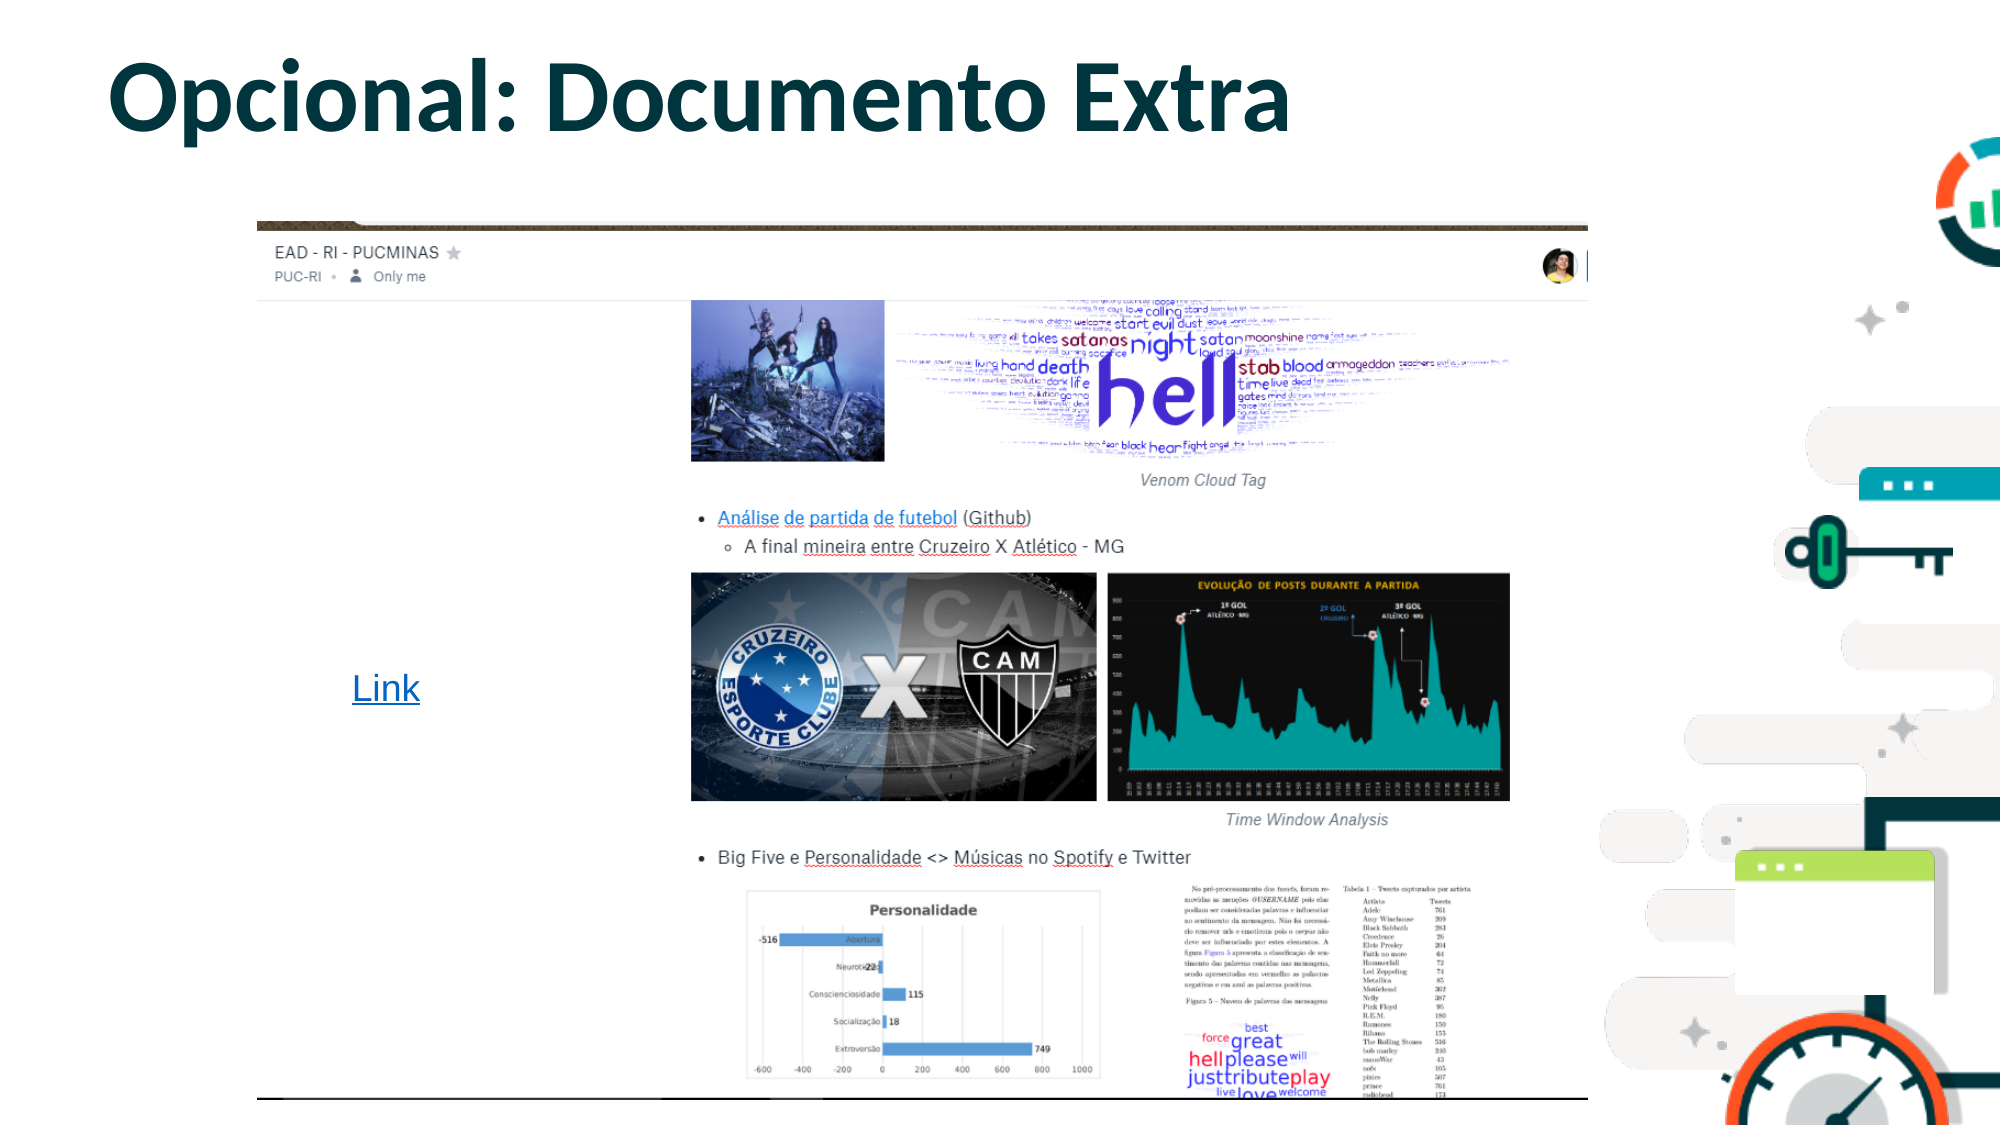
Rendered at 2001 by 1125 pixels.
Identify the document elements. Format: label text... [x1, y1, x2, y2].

picture [1936, 137, 2000, 267]
picture [1599, 406, 2000, 1125]
picture [257, 221, 1588, 1101]
title Opcional: Documento Extra [93, 0, 1736, 197]
picture [1896, 301, 1909, 313]
picture [1854, 304, 1886, 336]
